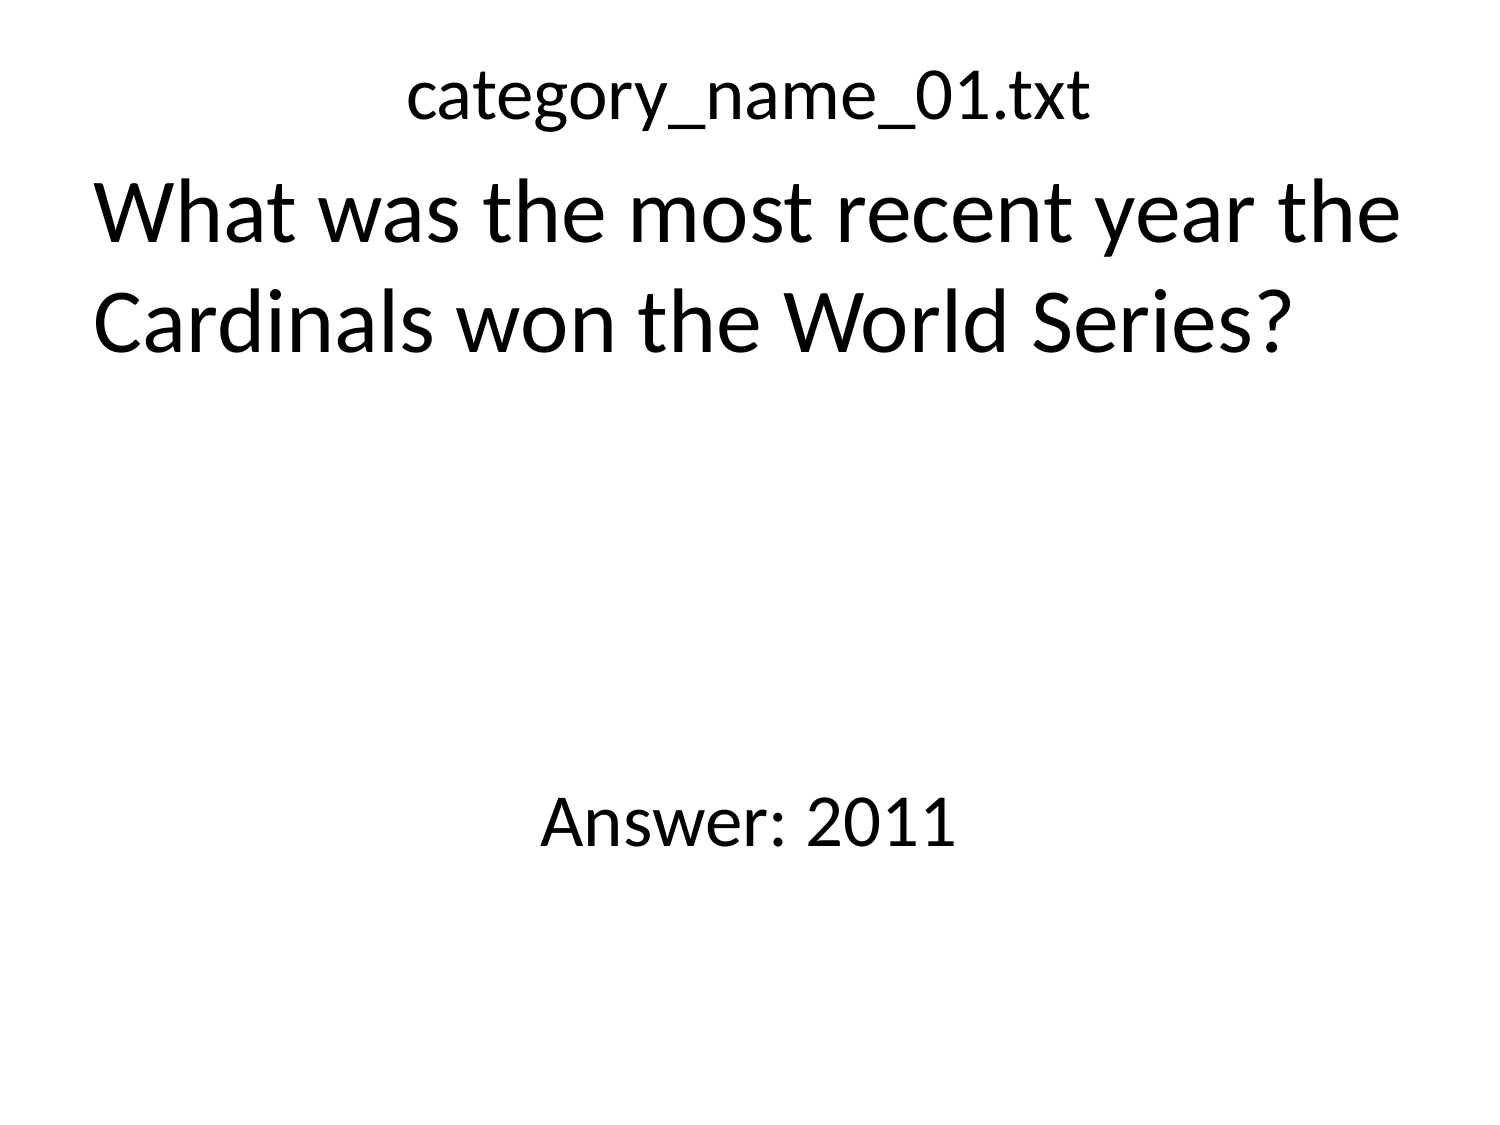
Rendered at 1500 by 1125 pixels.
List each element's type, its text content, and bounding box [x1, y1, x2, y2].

text_box Answer: 2011 [35, 764, 1463, 921]
text_box What was the most recent year the Cardinals won the World Series? [35, 143, 1463, 764]
text_box category_name_01.txt [35, 37, 1463, 143]
